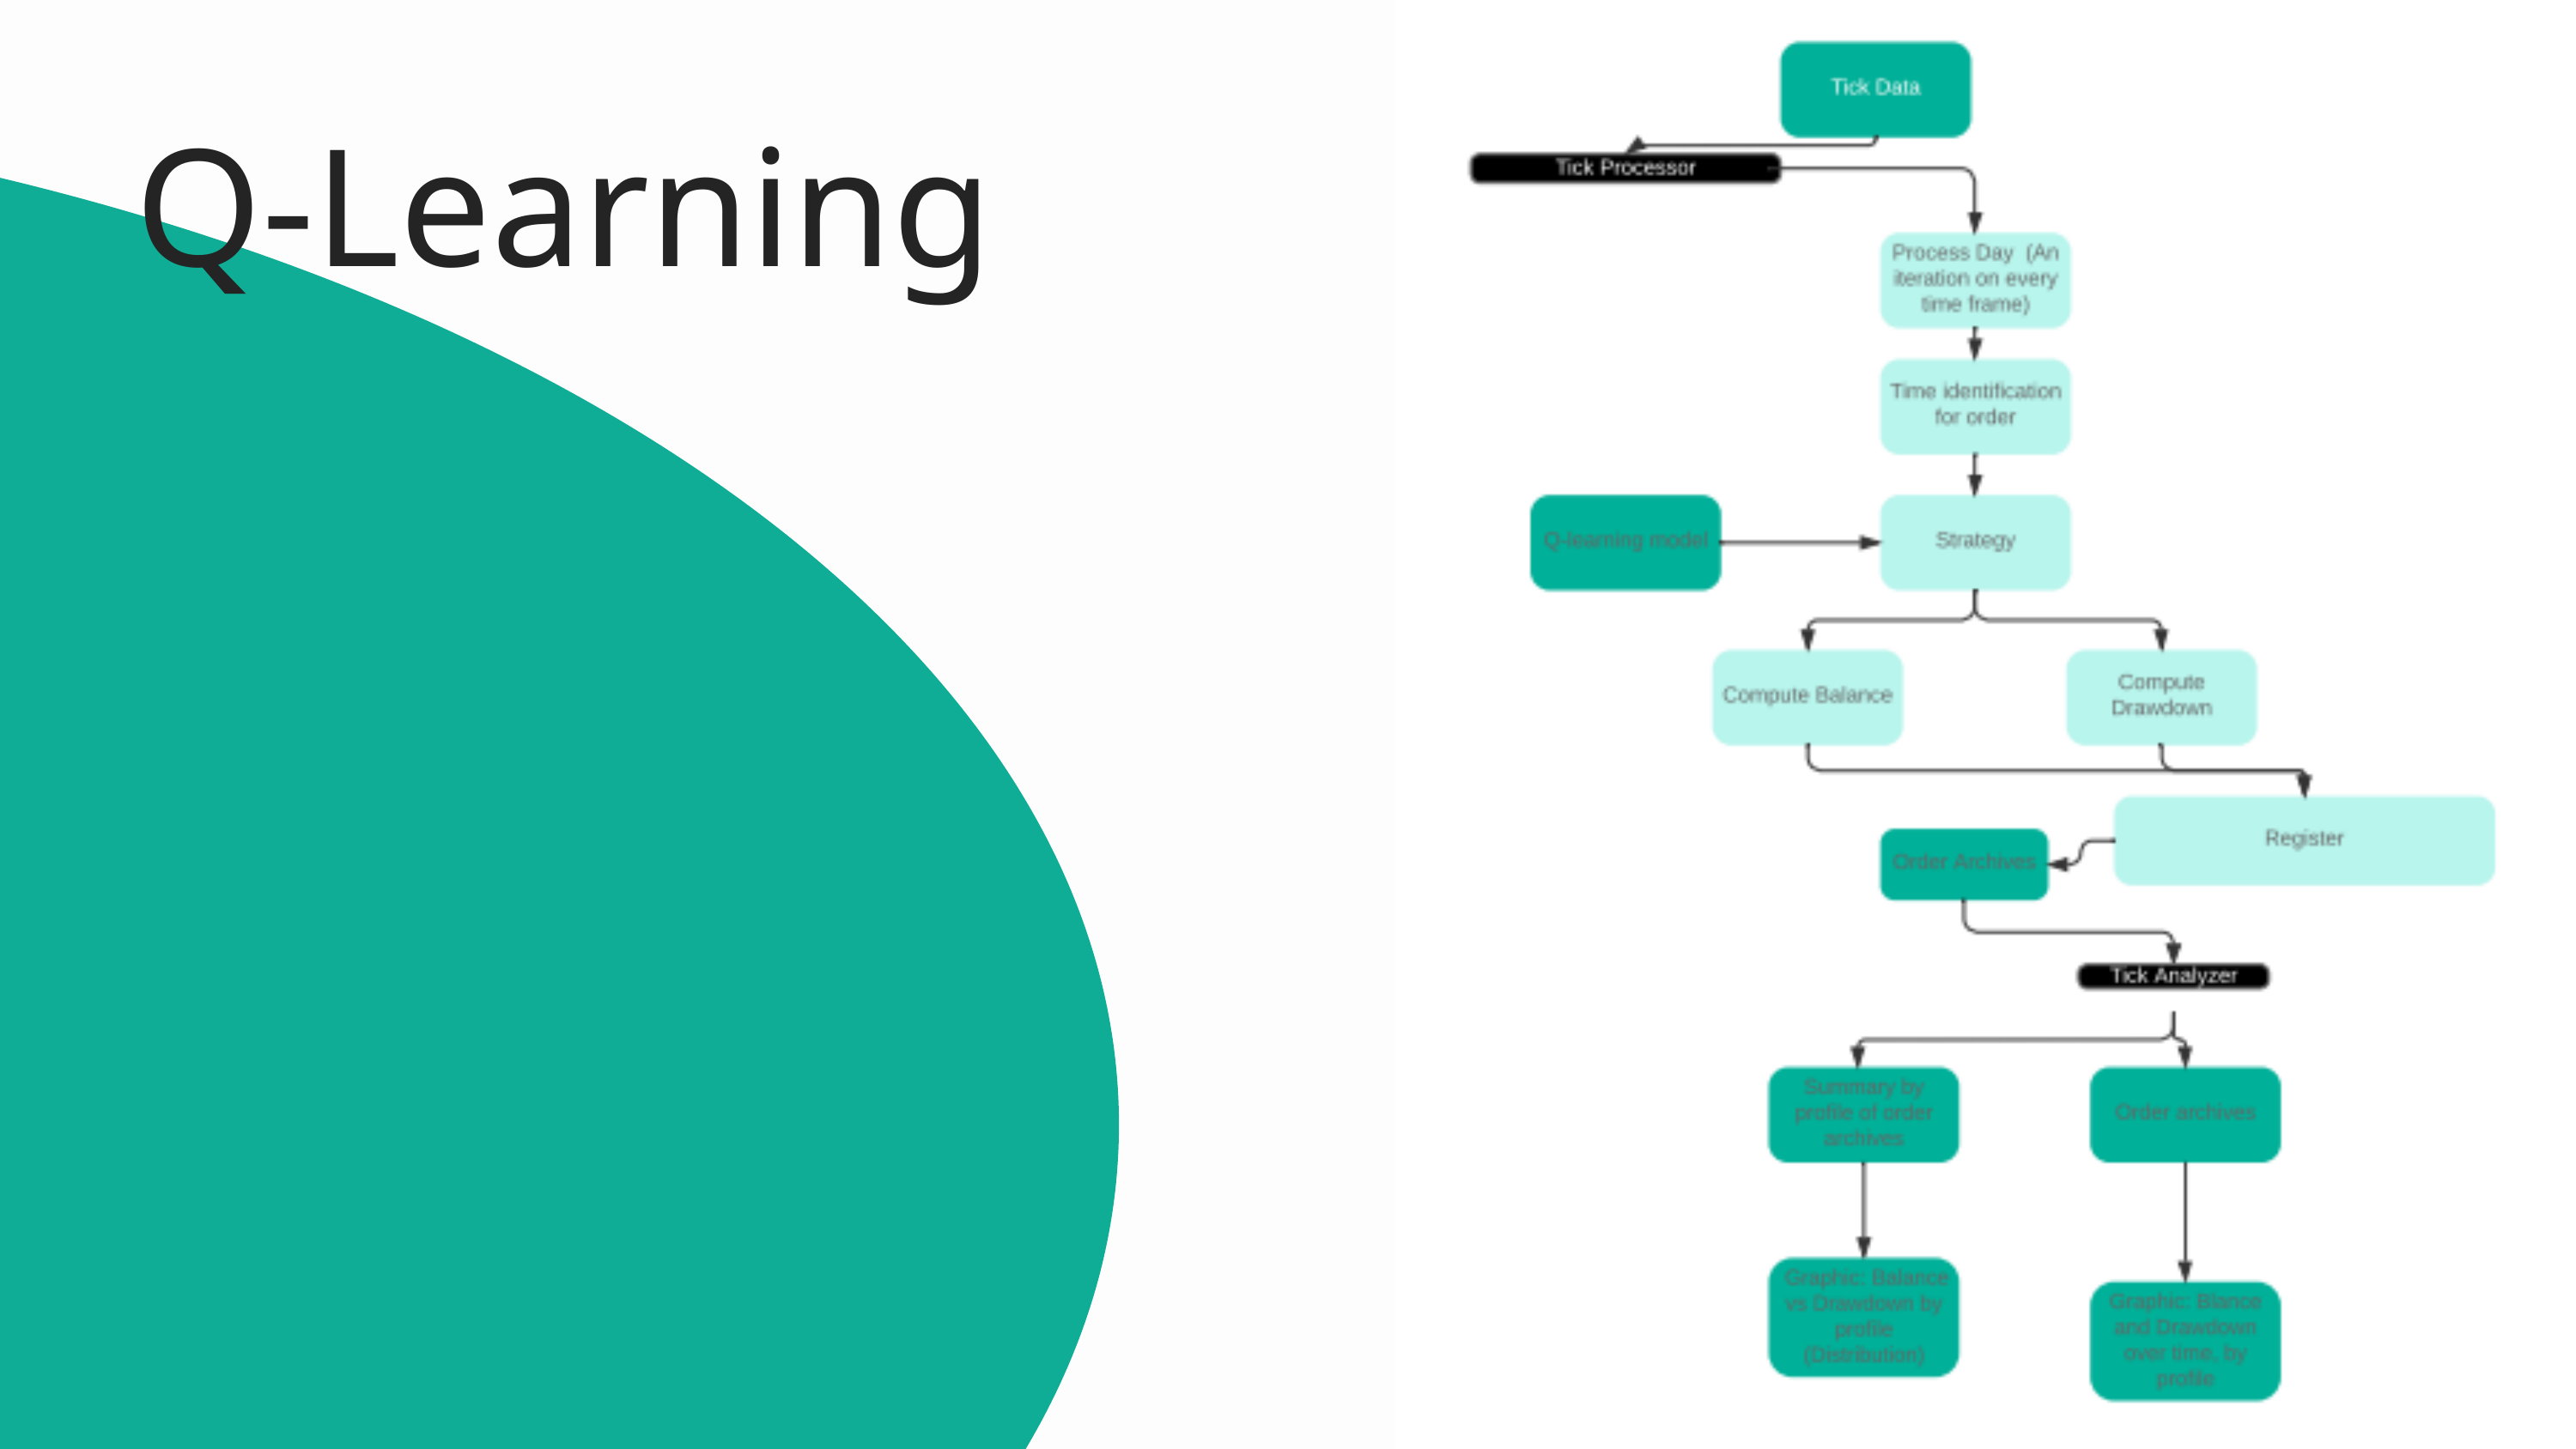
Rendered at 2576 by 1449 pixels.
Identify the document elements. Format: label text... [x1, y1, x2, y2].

text_box Q-Learning [0, 71, 1368, 299]
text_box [0, 94, 1120, 1449]
text_box [1394, 0, 2576, 1449]
